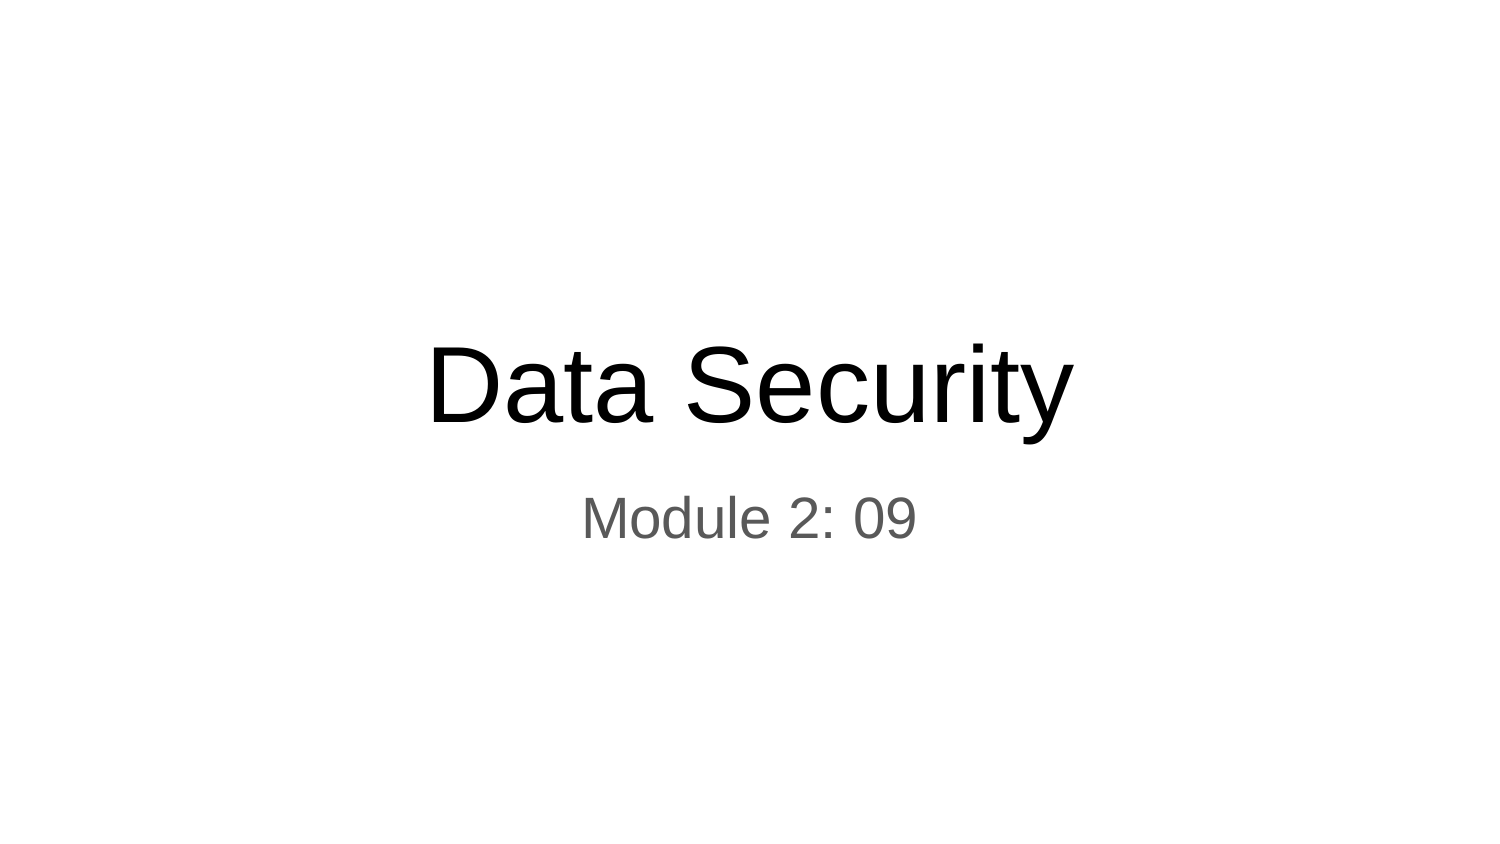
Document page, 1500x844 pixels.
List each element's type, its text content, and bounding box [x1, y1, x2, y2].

title Data Security [51, 122, 1449, 459]
subtitle Module 2: 09 [51, 464, 1449, 595]
